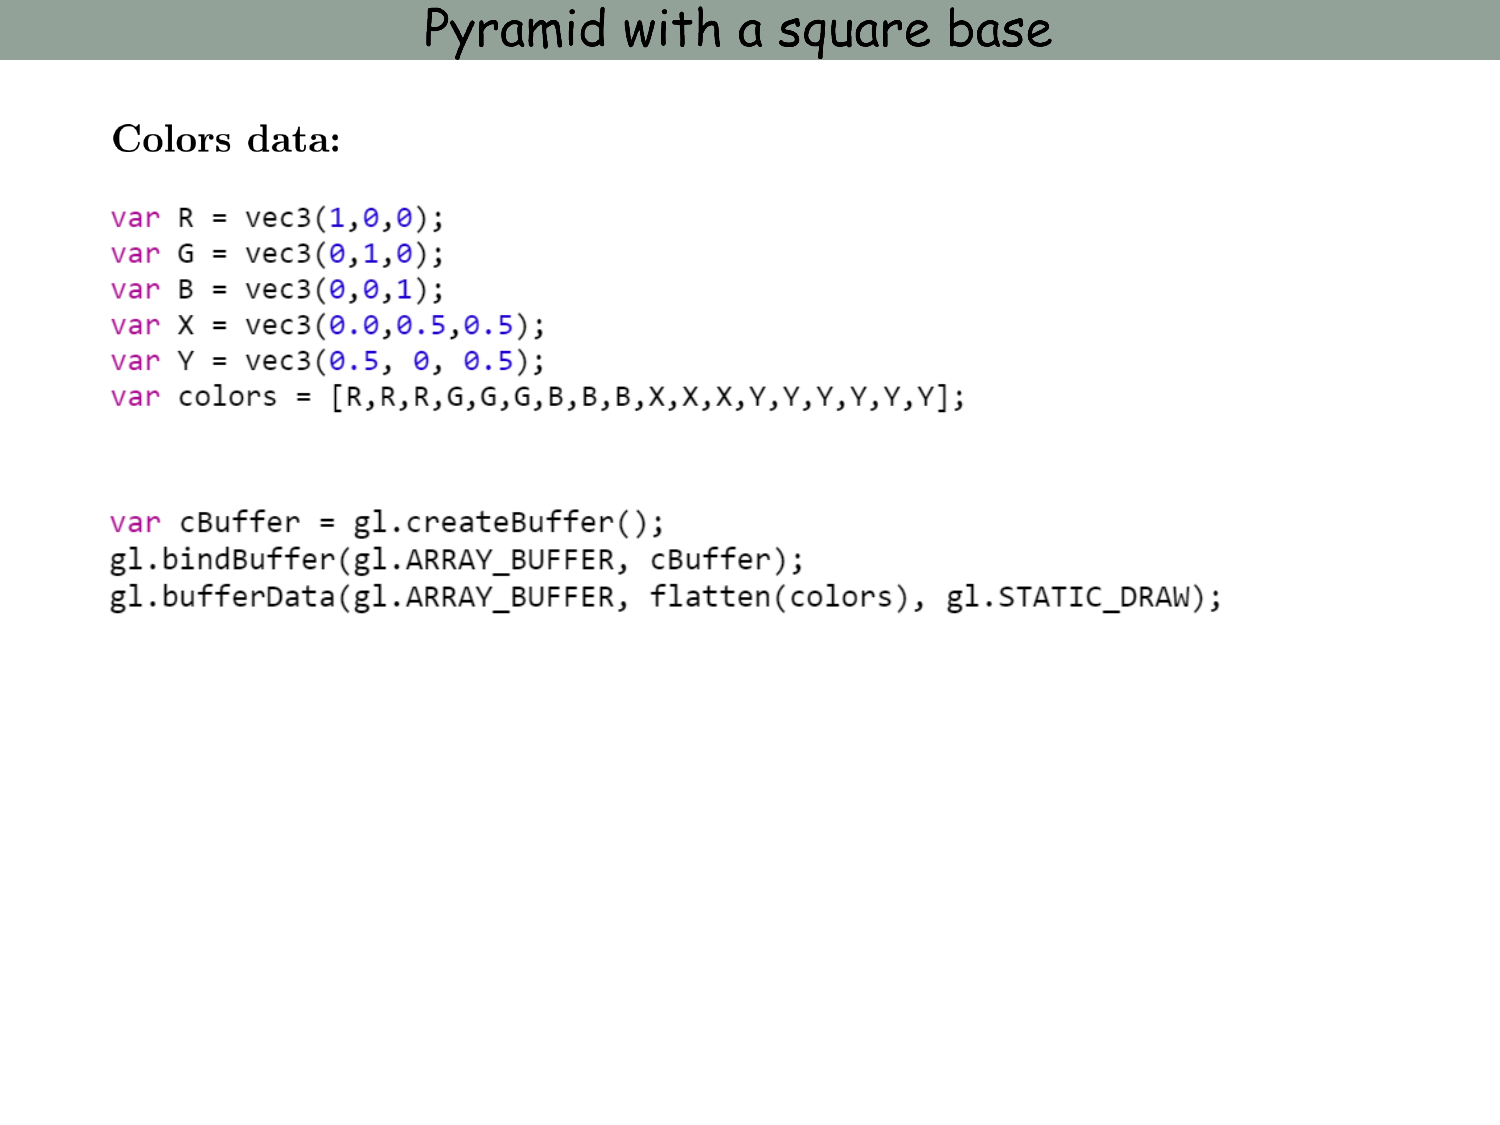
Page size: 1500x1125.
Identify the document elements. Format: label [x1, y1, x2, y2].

picture [113, 124, 338, 152]
picture [103, 199, 980, 421]
picture [103, 499, 1239, 621]
picture [426, 5, 1052, 60]
